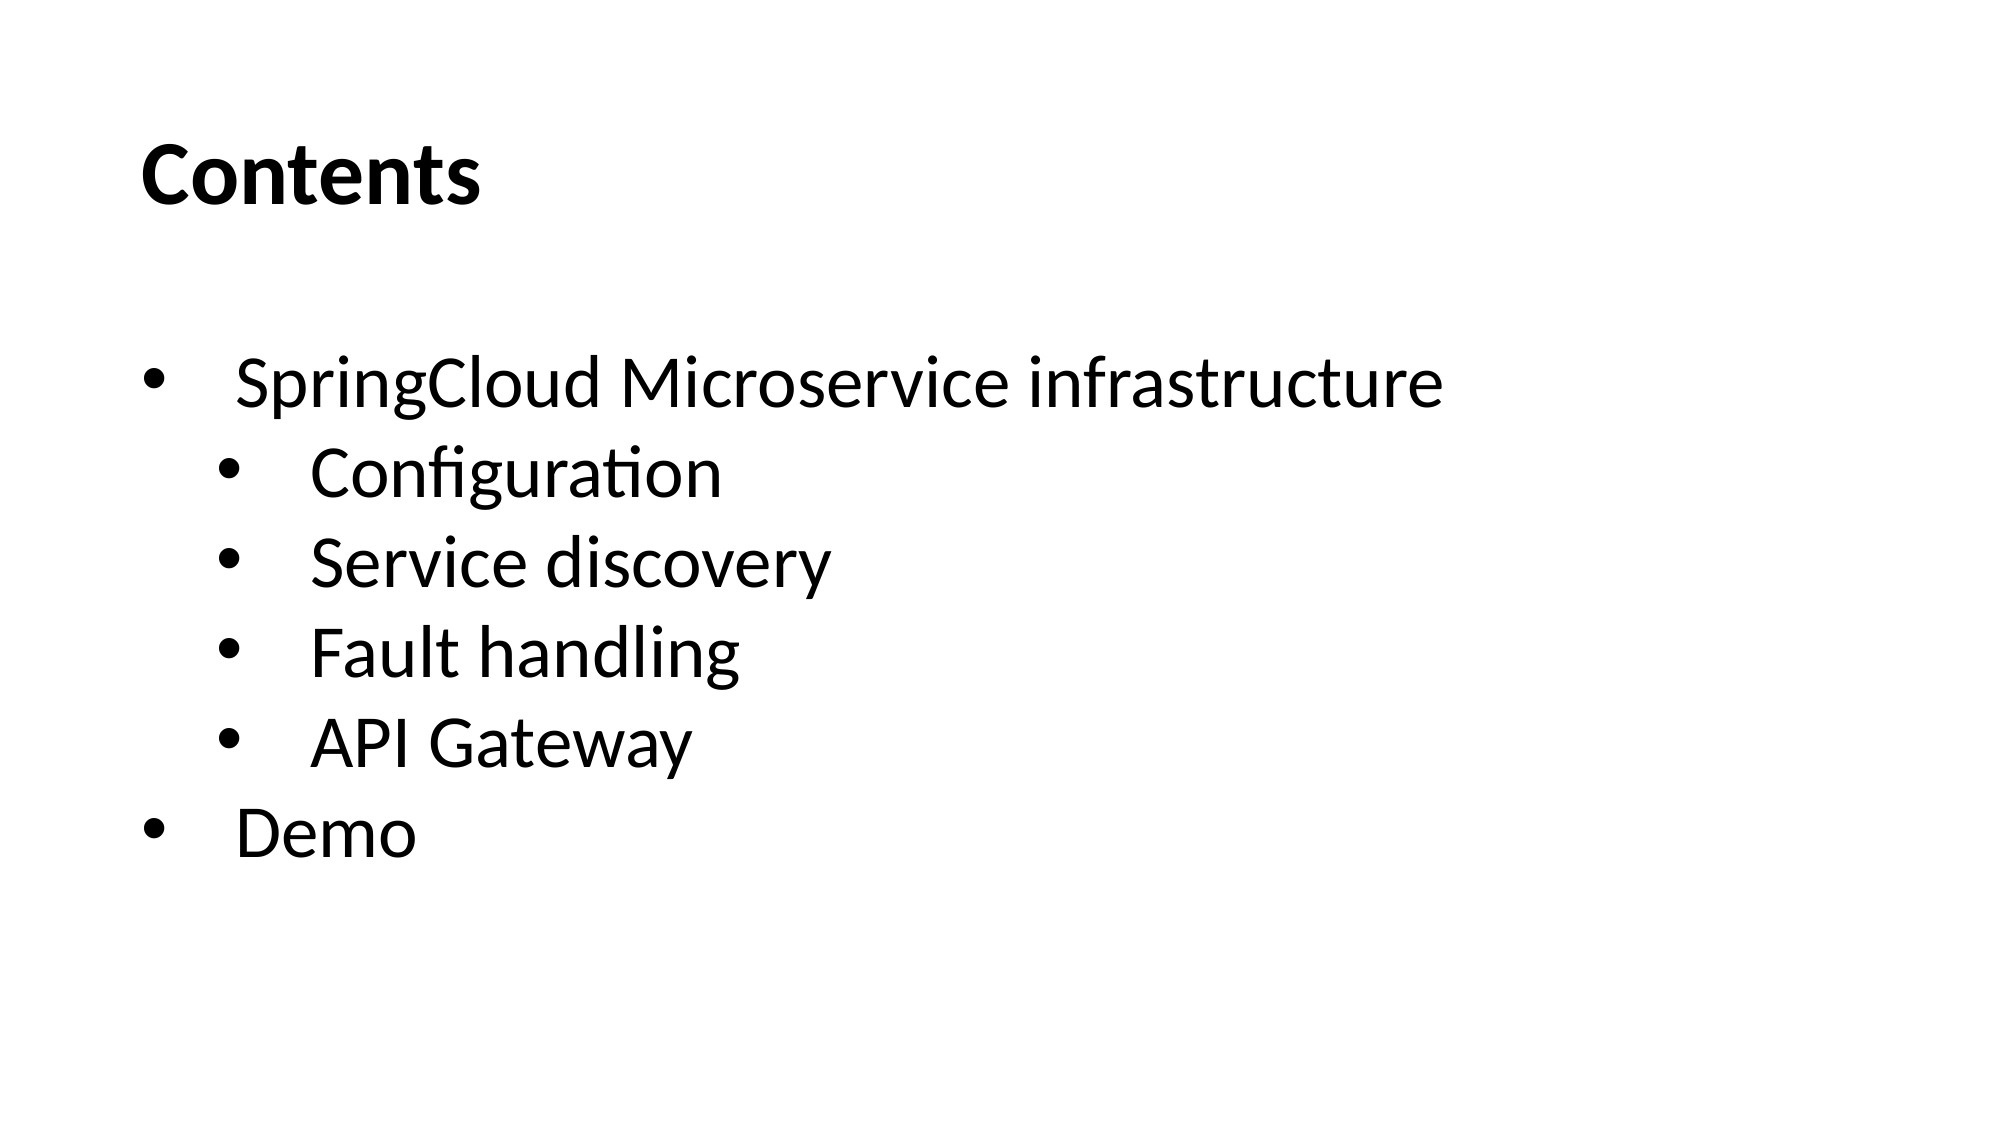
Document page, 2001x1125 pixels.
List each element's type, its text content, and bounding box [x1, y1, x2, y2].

text_box Contents SpringCloud Microservice infrastructure Configuration Service discovery Fault handling API Gateway Demo [126, 105, 1629, 990]
